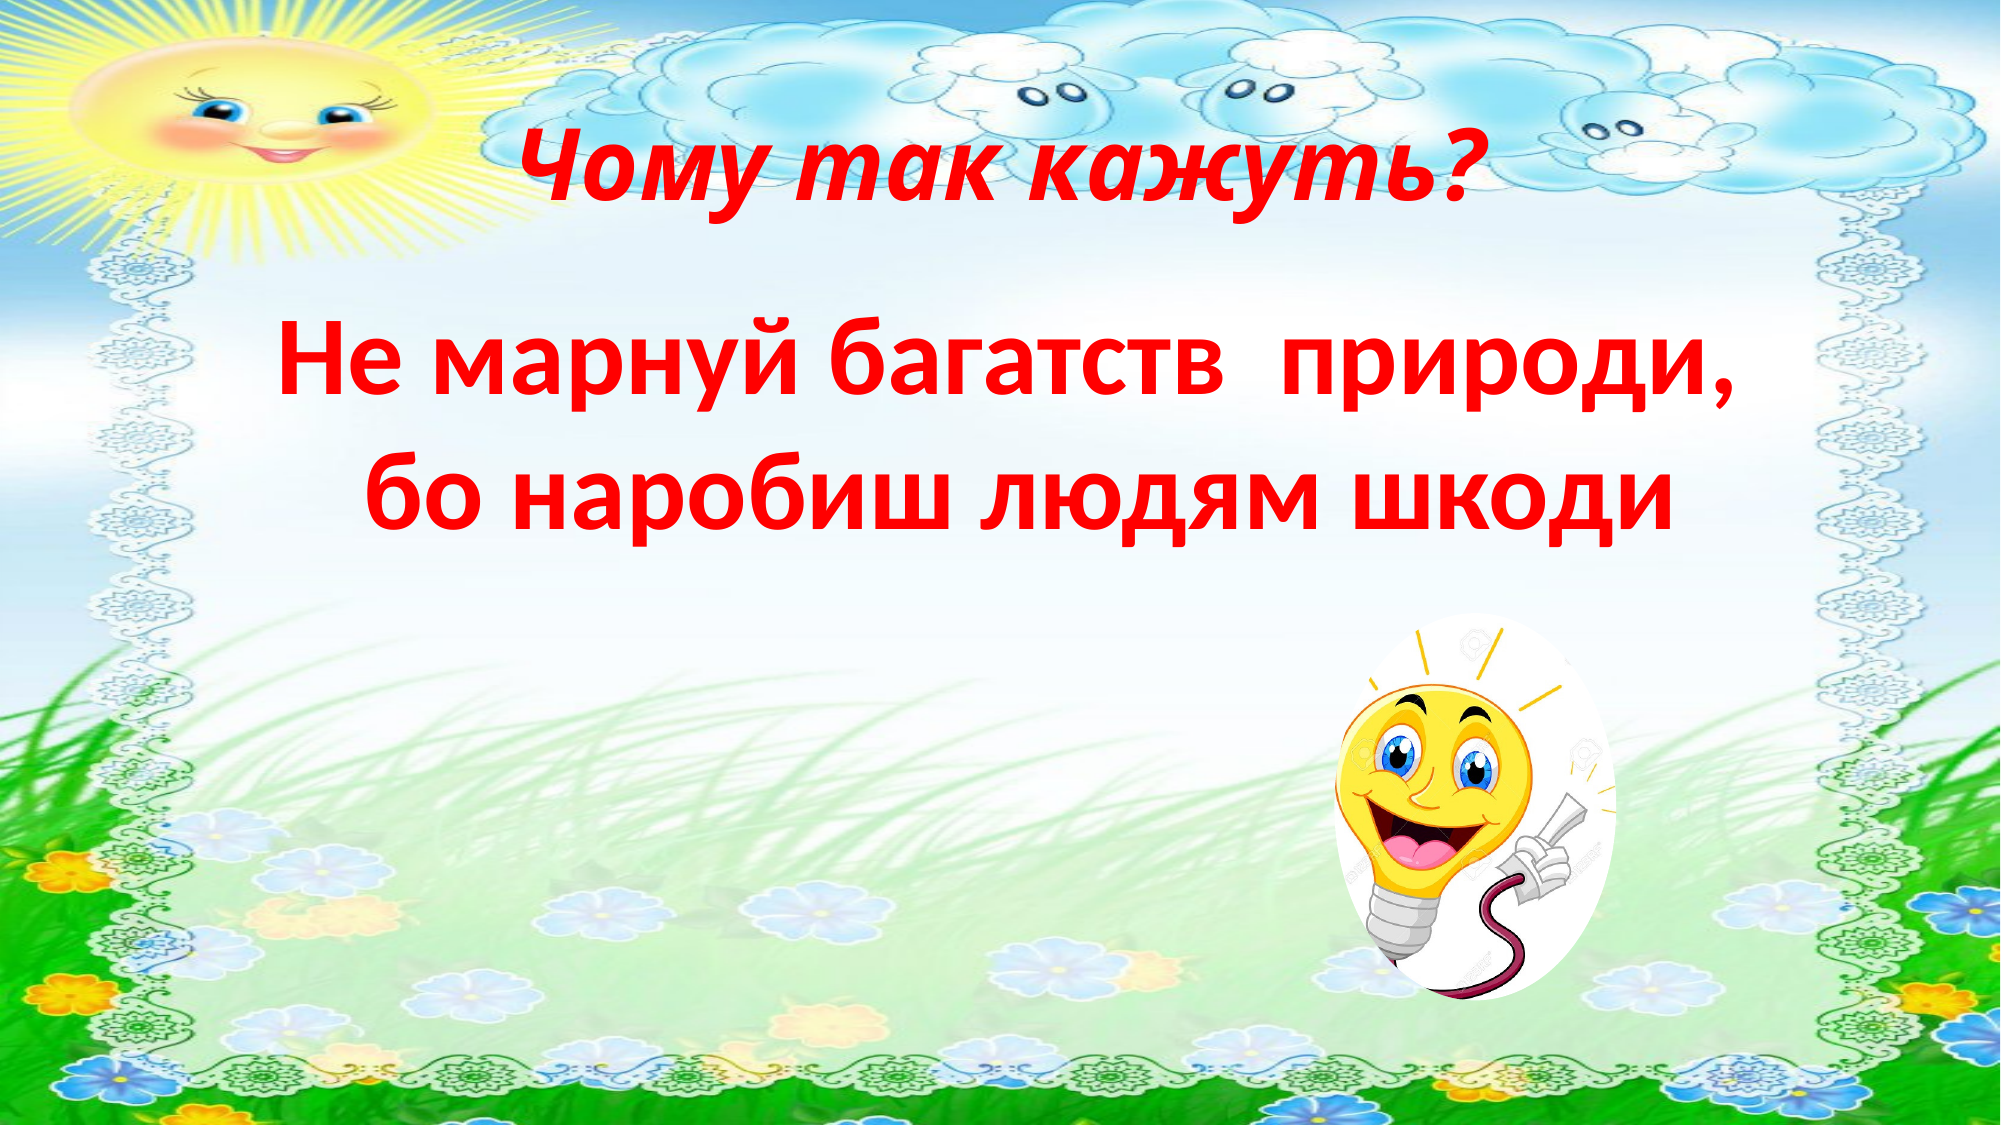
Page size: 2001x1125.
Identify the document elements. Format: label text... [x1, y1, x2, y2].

picture [0, 0, 2001, 1125]
text_box Не марнуй багатств природи, бо наробиш людям шкоди [261, 274, 1781, 560]
title Чому так кажуть? [137, 59, 1863, 278]
